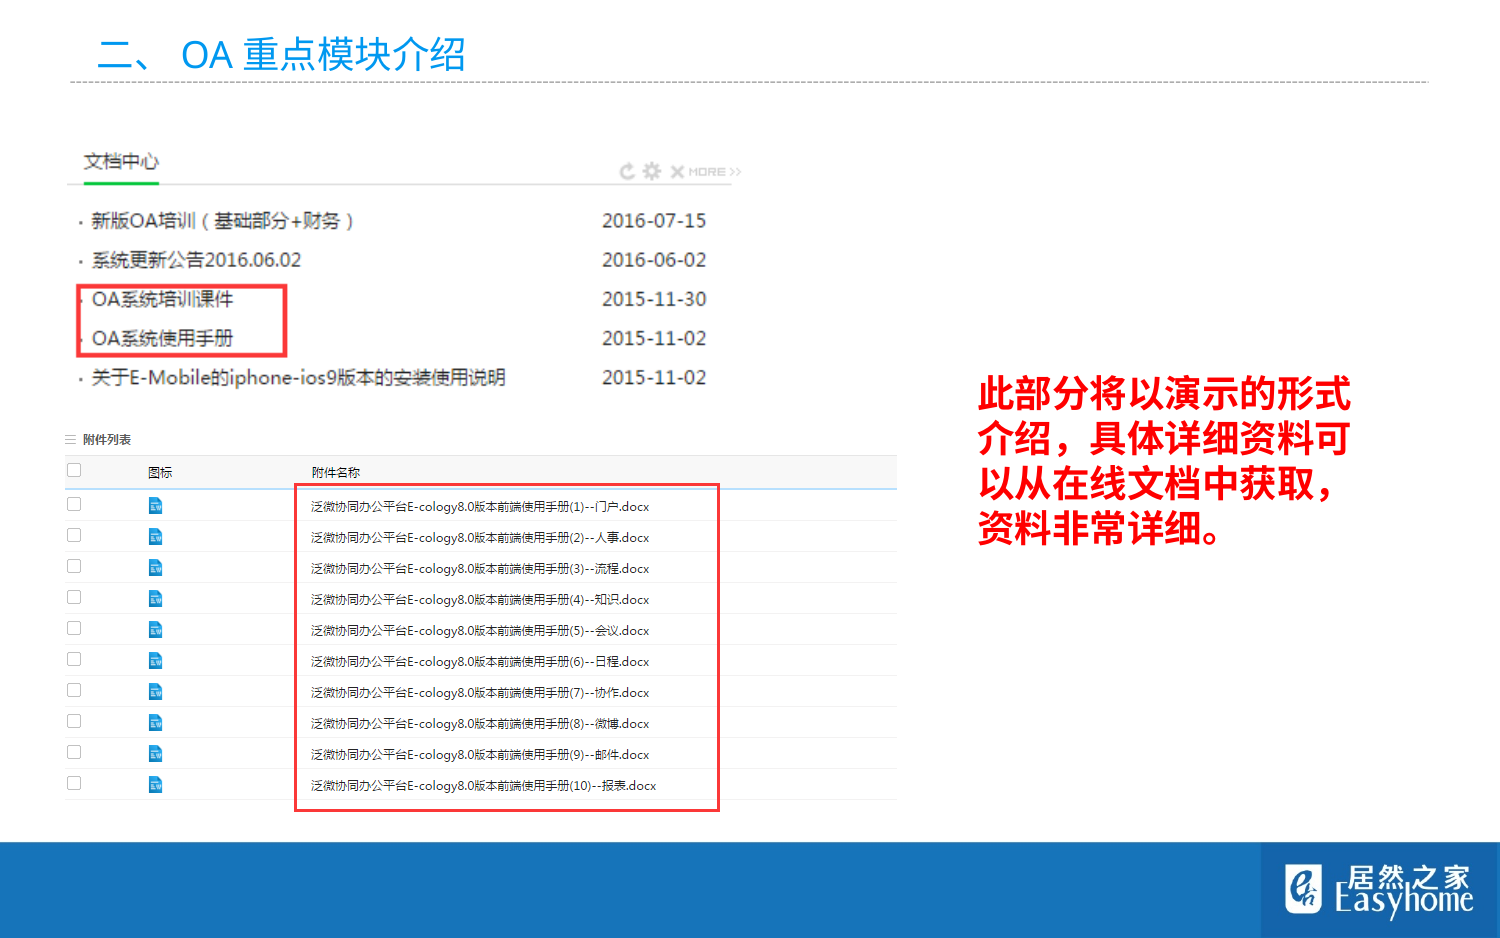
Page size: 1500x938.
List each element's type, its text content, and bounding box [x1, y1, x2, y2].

text_box 此部分将以演示的形式介绍，具体详细资料可以从在线文档中获取，资料非常详细。 [962, 362, 1388, 558]
picture [0, 0, 1500, 938]
text_box 二、OA重点模块介绍 [81, 23, 621, 81]
